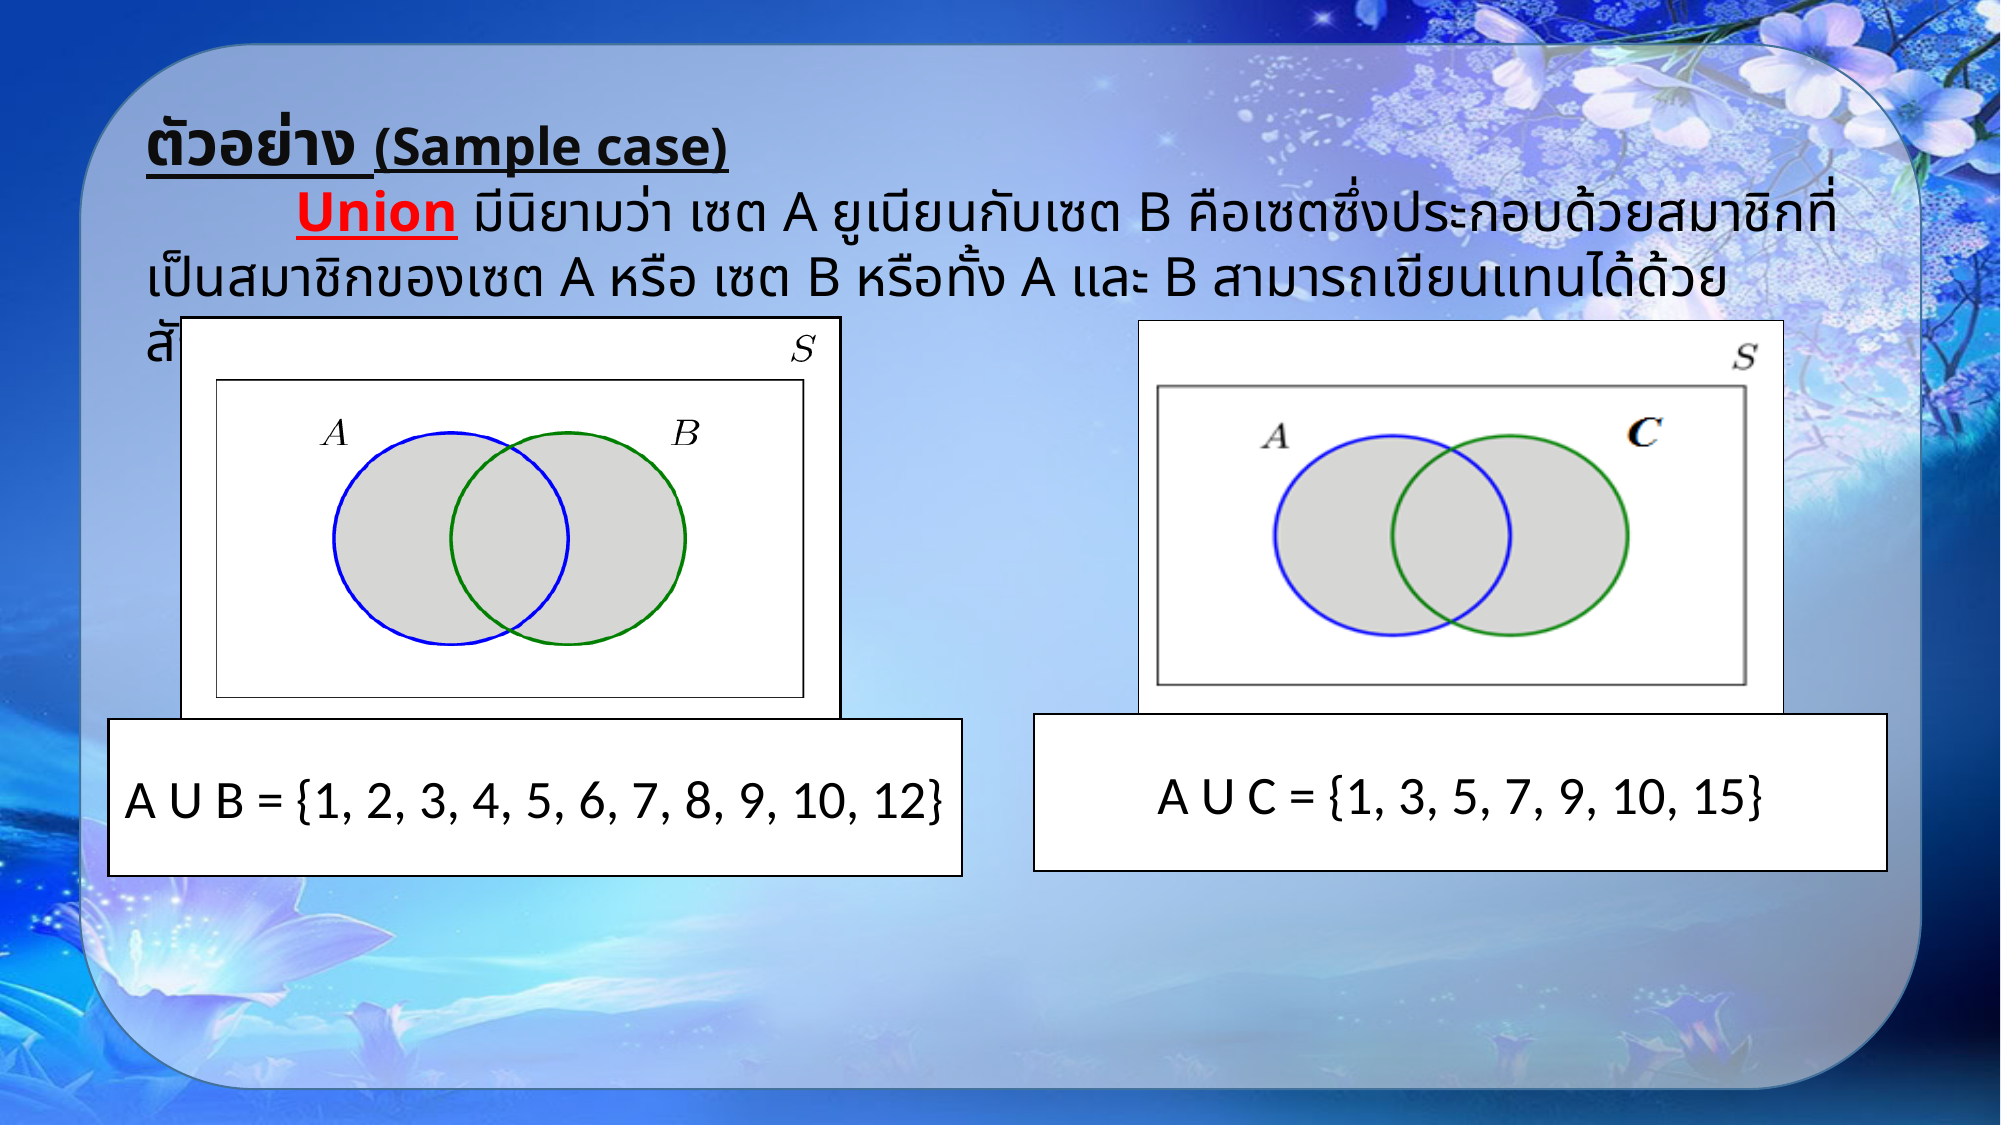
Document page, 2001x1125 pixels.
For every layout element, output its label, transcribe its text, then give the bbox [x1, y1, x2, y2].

text_box ตัวอย่าง (Sample case) Union มีนิยามว่า เซต A ยูเนียนกับเซต B คือเซตซึ่งประกอบด้วยสมาชิกที่เป็นสมาชิกของเซต A หรือ เซต B หรือทั้ง A และ B สามารถเขียนแทนได้ด้วย สัญลักษณ์ A ∪ B [79, 43, 1923, 1091]
text_box [180, 316, 842, 718]
text_box A U C = {1, 3, 5, 7, 9, 10, 15} [1033, 713, 1888, 872]
text_box A U B = {1, 2, 3, 4, 5, 6, 7, 8, 9, 10, 12} [107, 718, 963, 877]
picture [0, 0, 2001, 1125]
